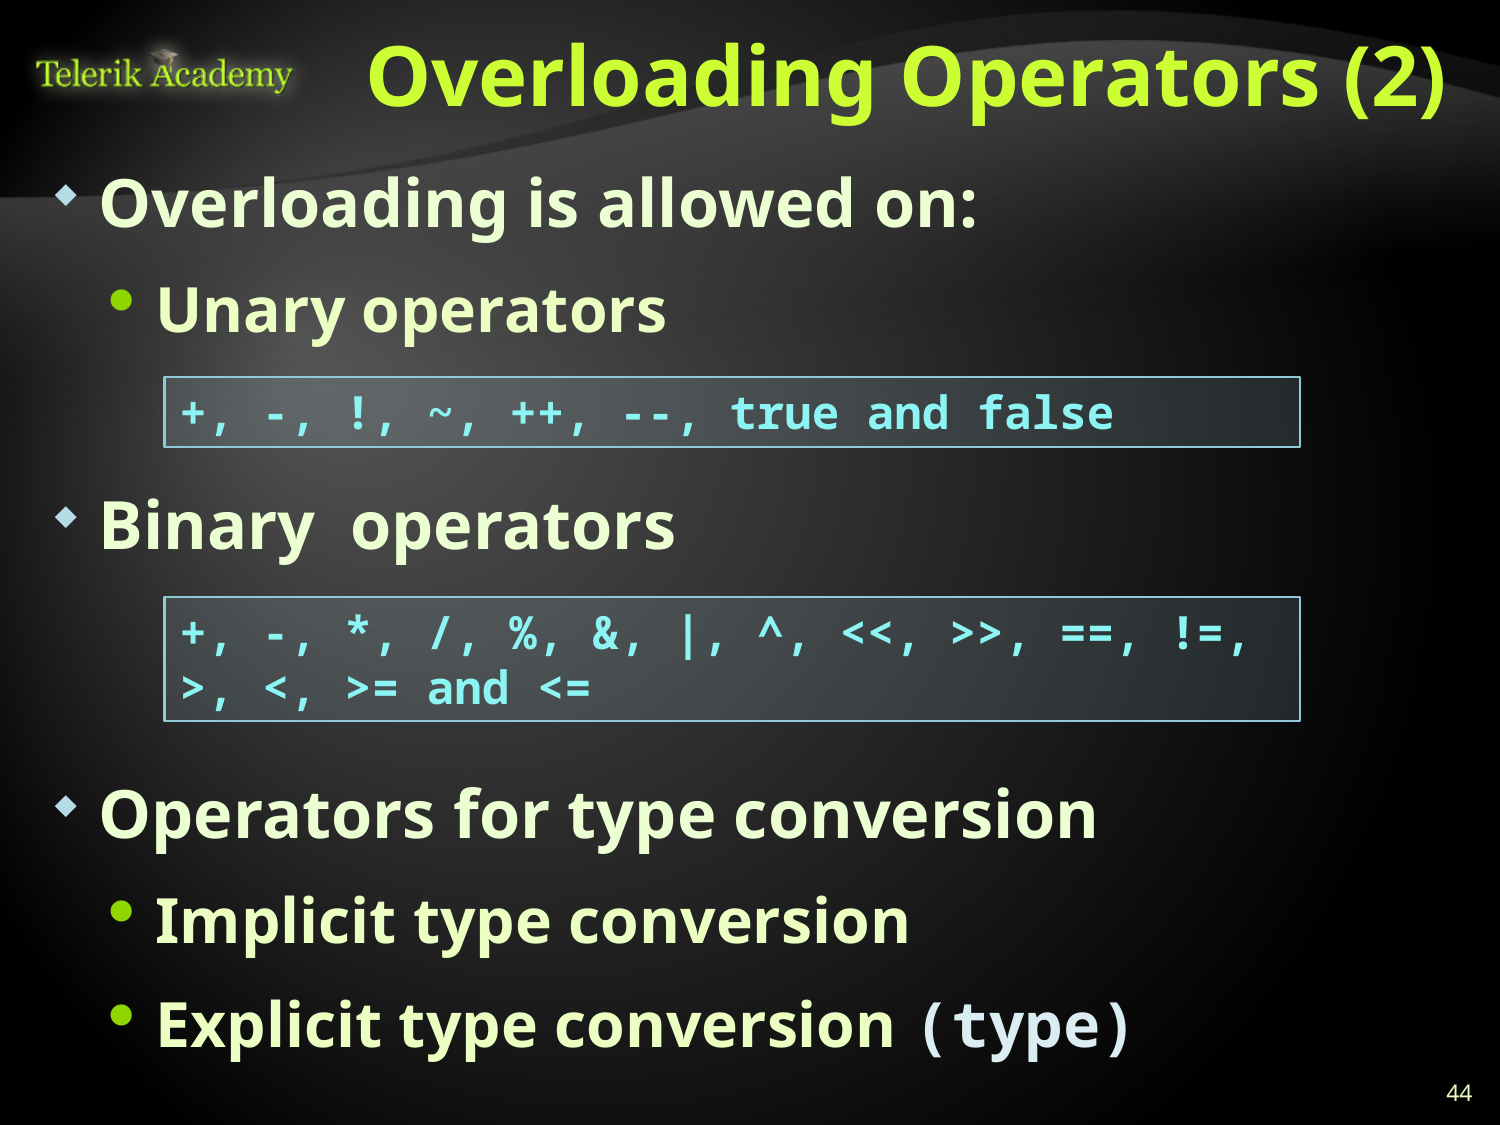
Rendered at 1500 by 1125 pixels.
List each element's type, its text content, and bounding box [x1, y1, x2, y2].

slide_number 44 [1412, 1074, 1488, 1113]
text_box +, -, *, /, %, &, |, ^, <<, >>, ==, !=, >, <, >= and <= [164, 596, 1300, 722]
picture [0, 0, 1500, 1125]
list Overloading is allowed on: Unary operators Binary operators Operators for type conversion Implicit type conversion Explicit type conversion (type) [37, 149, 1463, 1075]
text_box +, -, !, ~, ++, --, true and false [164, 376, 1300, 447]
title Overloading Operators (2) [300, 12, 1463, 149]
